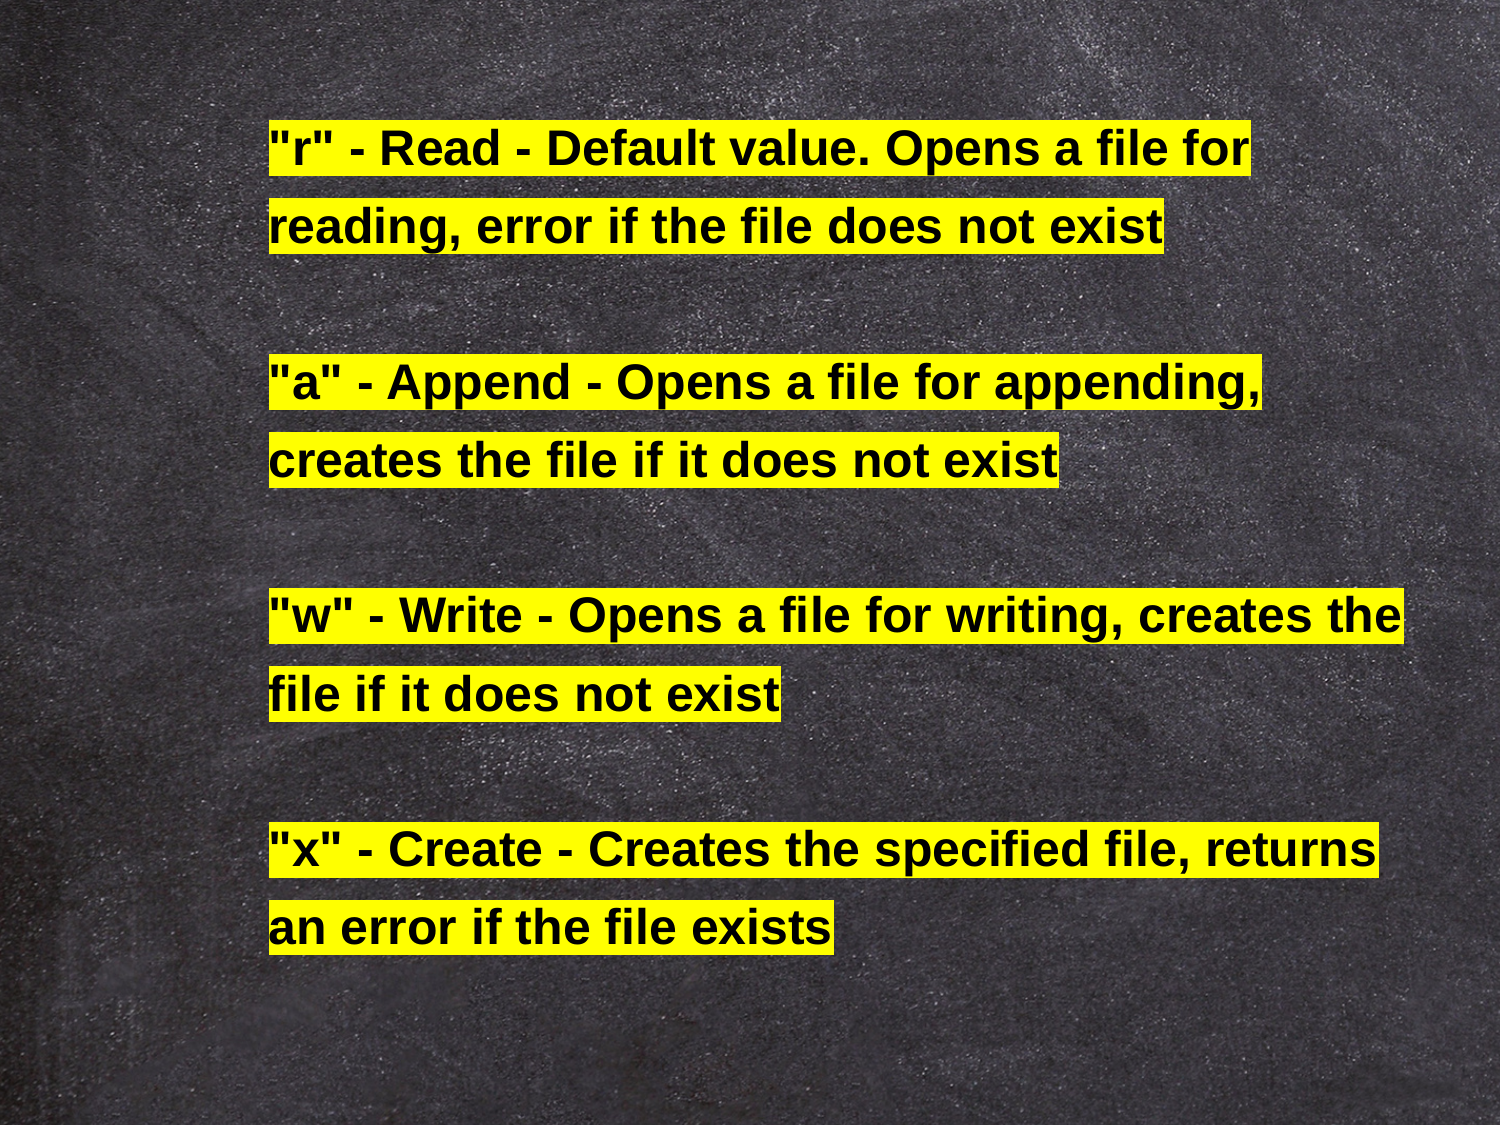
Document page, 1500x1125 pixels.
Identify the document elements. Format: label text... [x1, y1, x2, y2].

text_box "r" - Read - Default value. Opens a file for reading, error if the file does not exist "a" - Append - Opens a file for appending, creates the file if it does not exist "w" - Write - Opens a file for writing, creates the file if it does not exist "x" - Create - Creates the specified file, returns an error if the file exists [253, 89, 1442, 963]
text_box [0, 0, 1500, 1125]
